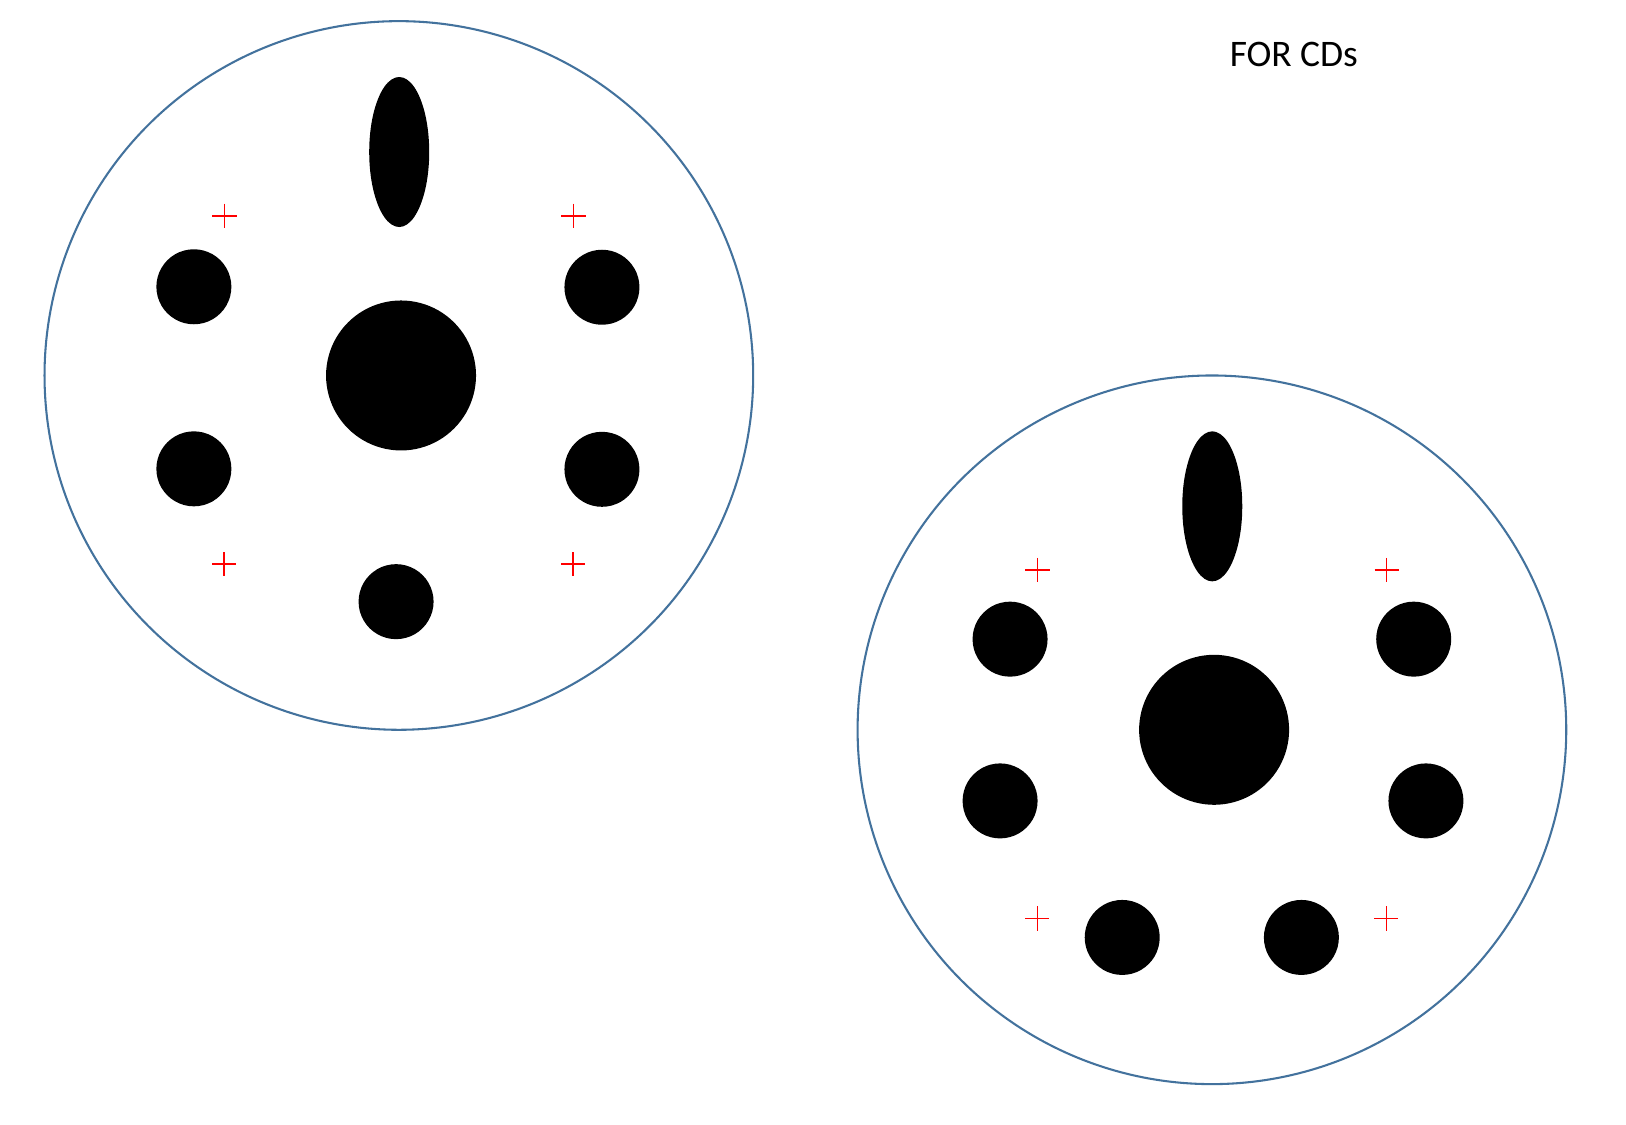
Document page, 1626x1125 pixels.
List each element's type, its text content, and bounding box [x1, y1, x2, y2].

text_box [561, 552, 586, 577]
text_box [561, 203, 586, 228]
text_box [1375, 600, 1453, 678]
text_box [563, 248, 641, 326]
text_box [1374, 557, 1399, 583]
text_box [1262, 898, 1340, 976]
text_box FOR CDs [1215, 21, 1373, 81]
text_box [1181, 430, 1244, 583]
text_box [357, 563, 435, 641]
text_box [1025, 906, 1050, 931]
text_box [155, 430, 233, 508]
text_box [155, 248, 233, 326]
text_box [1025, 557, 1050, 583]
text_box [43, 20, 755, 731]
text_box [368, 75, 431, 229]
text_box [971, 600, 1049, 678]
text_box [961, 762, 1039, 840]
text_box [1387, 762, 1465, 840]
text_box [1374, 906, 1399, 931]
text_box [856, 374, 1568, 1086]
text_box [212, 203, 237, 228]
text_box [563, 430, 641, 508]
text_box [212, 552, 237, 577]
text_box [1083, 898, 1161, 976]
